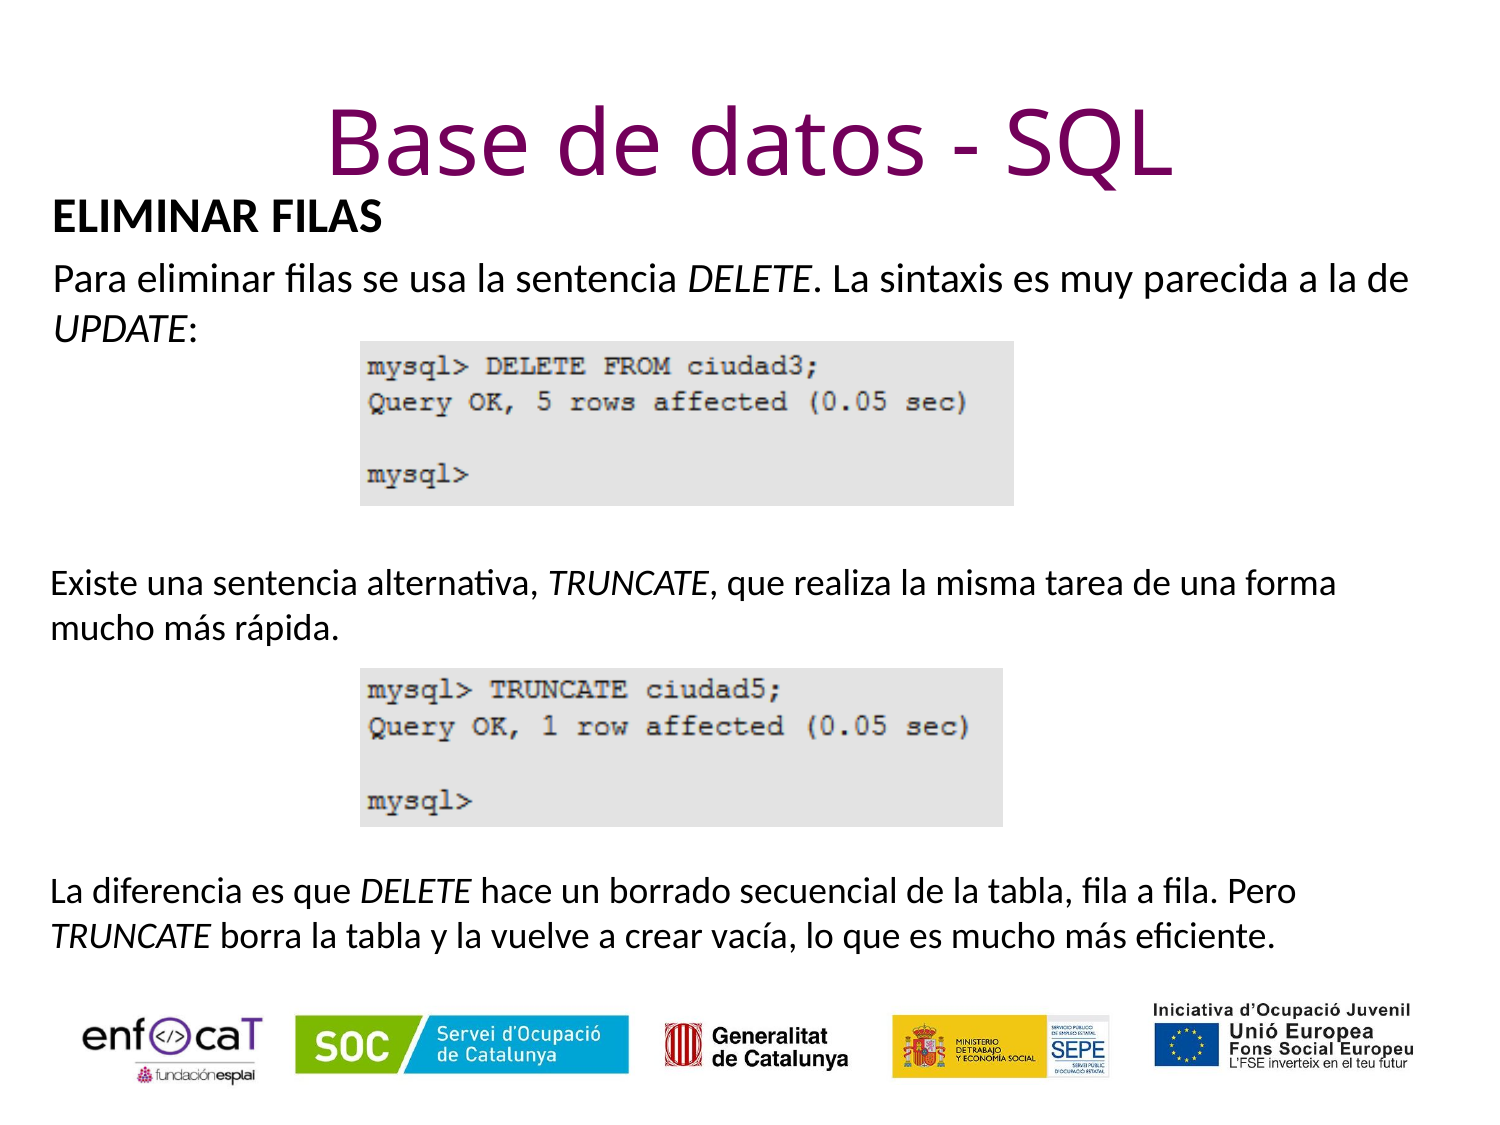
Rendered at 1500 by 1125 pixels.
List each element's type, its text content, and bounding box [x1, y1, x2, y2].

picture [64, 1003, 275, 1094]
title Base de datos - SQL [75, 45, 1425, 174]
picture [289, 996, 1427, 1085]
picture [359, 668, 1003, 827]
list ELIMINAR FILAS Para eliminar filas se usa la sentencia DELETE. La sintaxis es muy parecida a la de UPDATE: [37, 174, 1456, 836]
picture [359, 341, 1015, 506]
text_box Existe una sentencia alternativa, TRUNCATE, que realiza la misma tarea de una forma mucho más rápida. La diferencia es que DELETE hace un borrado secuencial de la tabla, fila a fila. Pero TRUNCATE borra la tabla y la vuelve a crear vacía, lo que es mucho más eficiente. [34, 550, 1453, 988]
